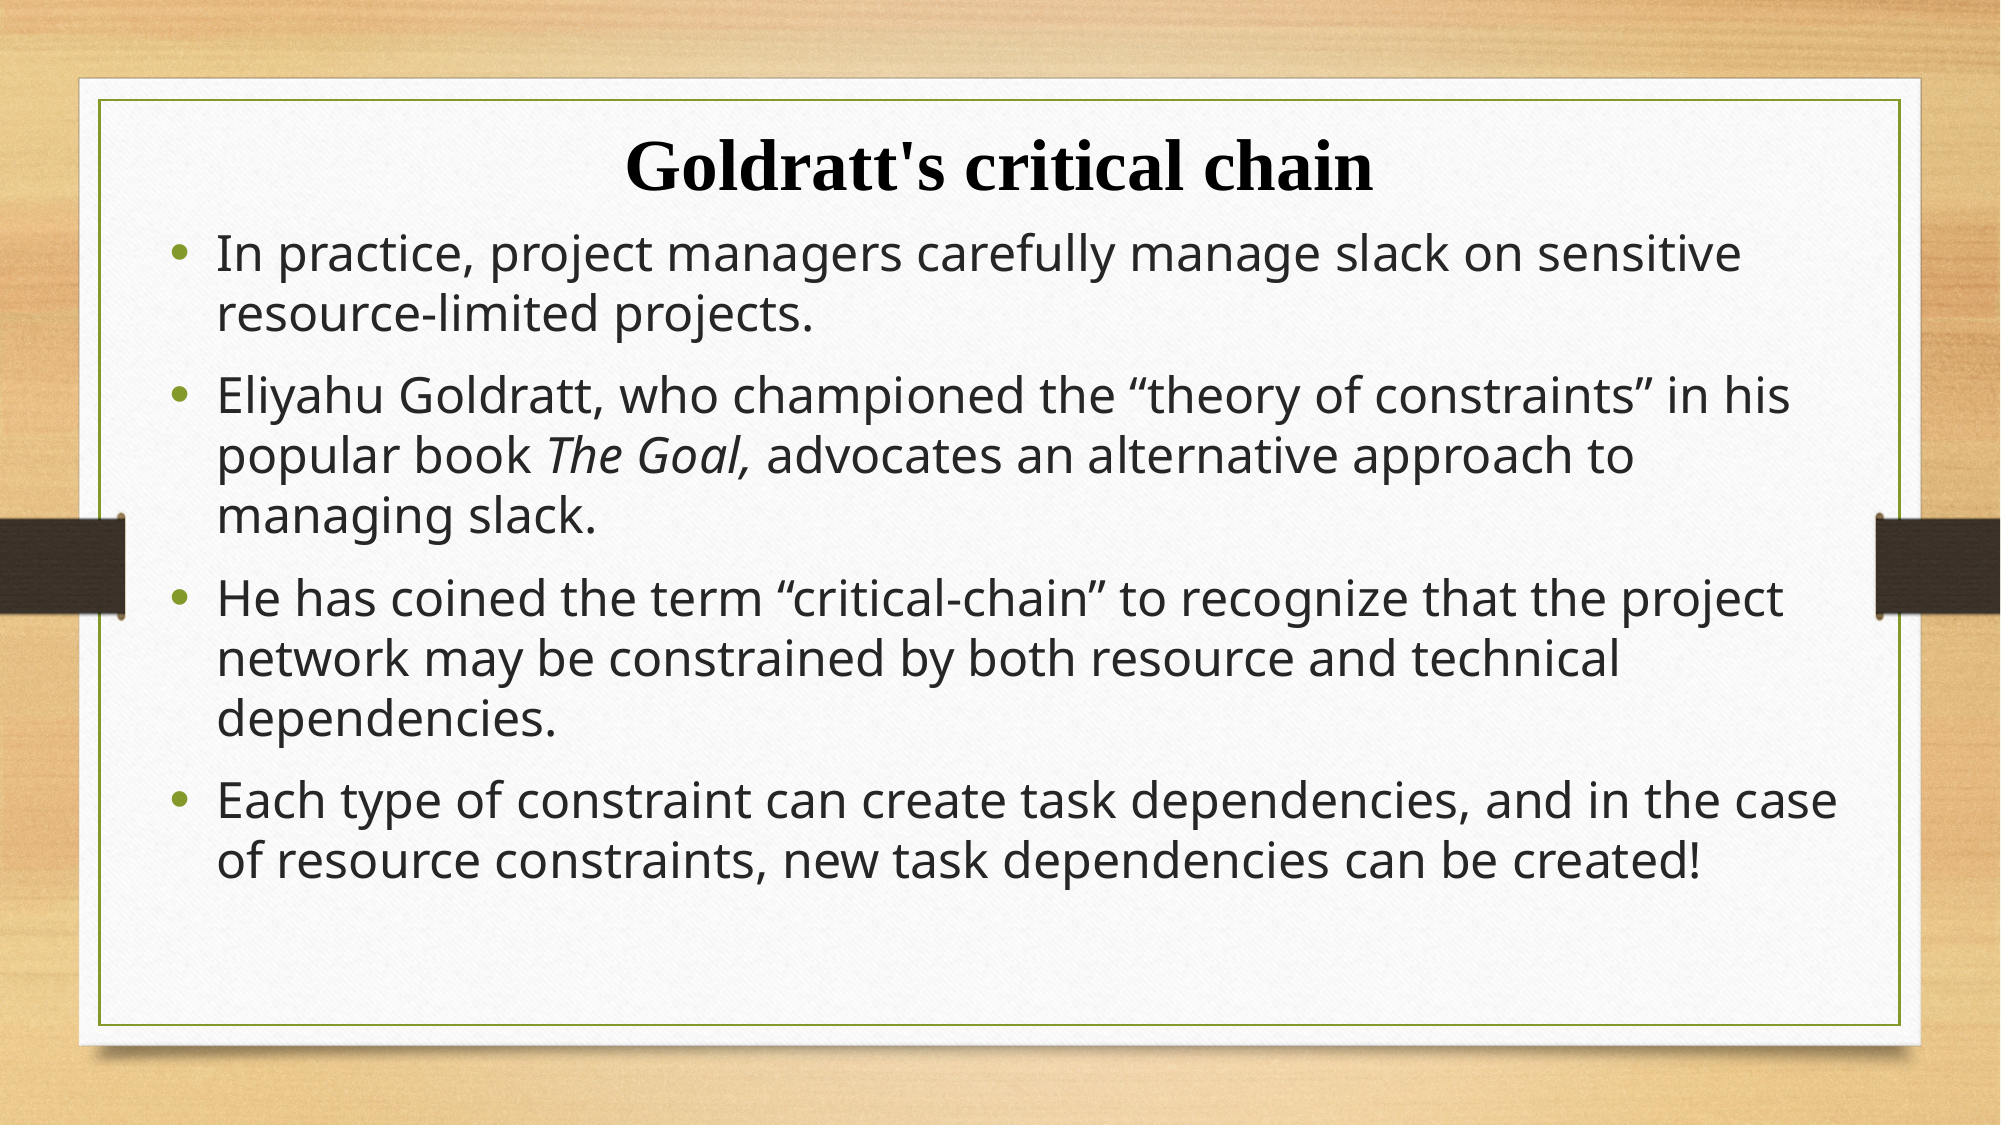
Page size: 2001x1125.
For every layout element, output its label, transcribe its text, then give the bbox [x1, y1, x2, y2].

title Goldratt's critical chain [521, 108, 1479, 213]
picture [0, 0, 2001, 1125]
list In practice, project managers carefully manage slack on sensitive resource-limited projects. Eliyahu Goldratt, who championed the “theory of constraints” in his popular book The Goal, advocates an alternative approach to managing slack. He has coined the term “critical-chain” to recognize that the project network may be constrained by both resource and technical dependencies. Each type of constraint can create task dependencies, and in the case of resource constraints, new task dependencies can be created! [154, 213, 1873, 1017]
